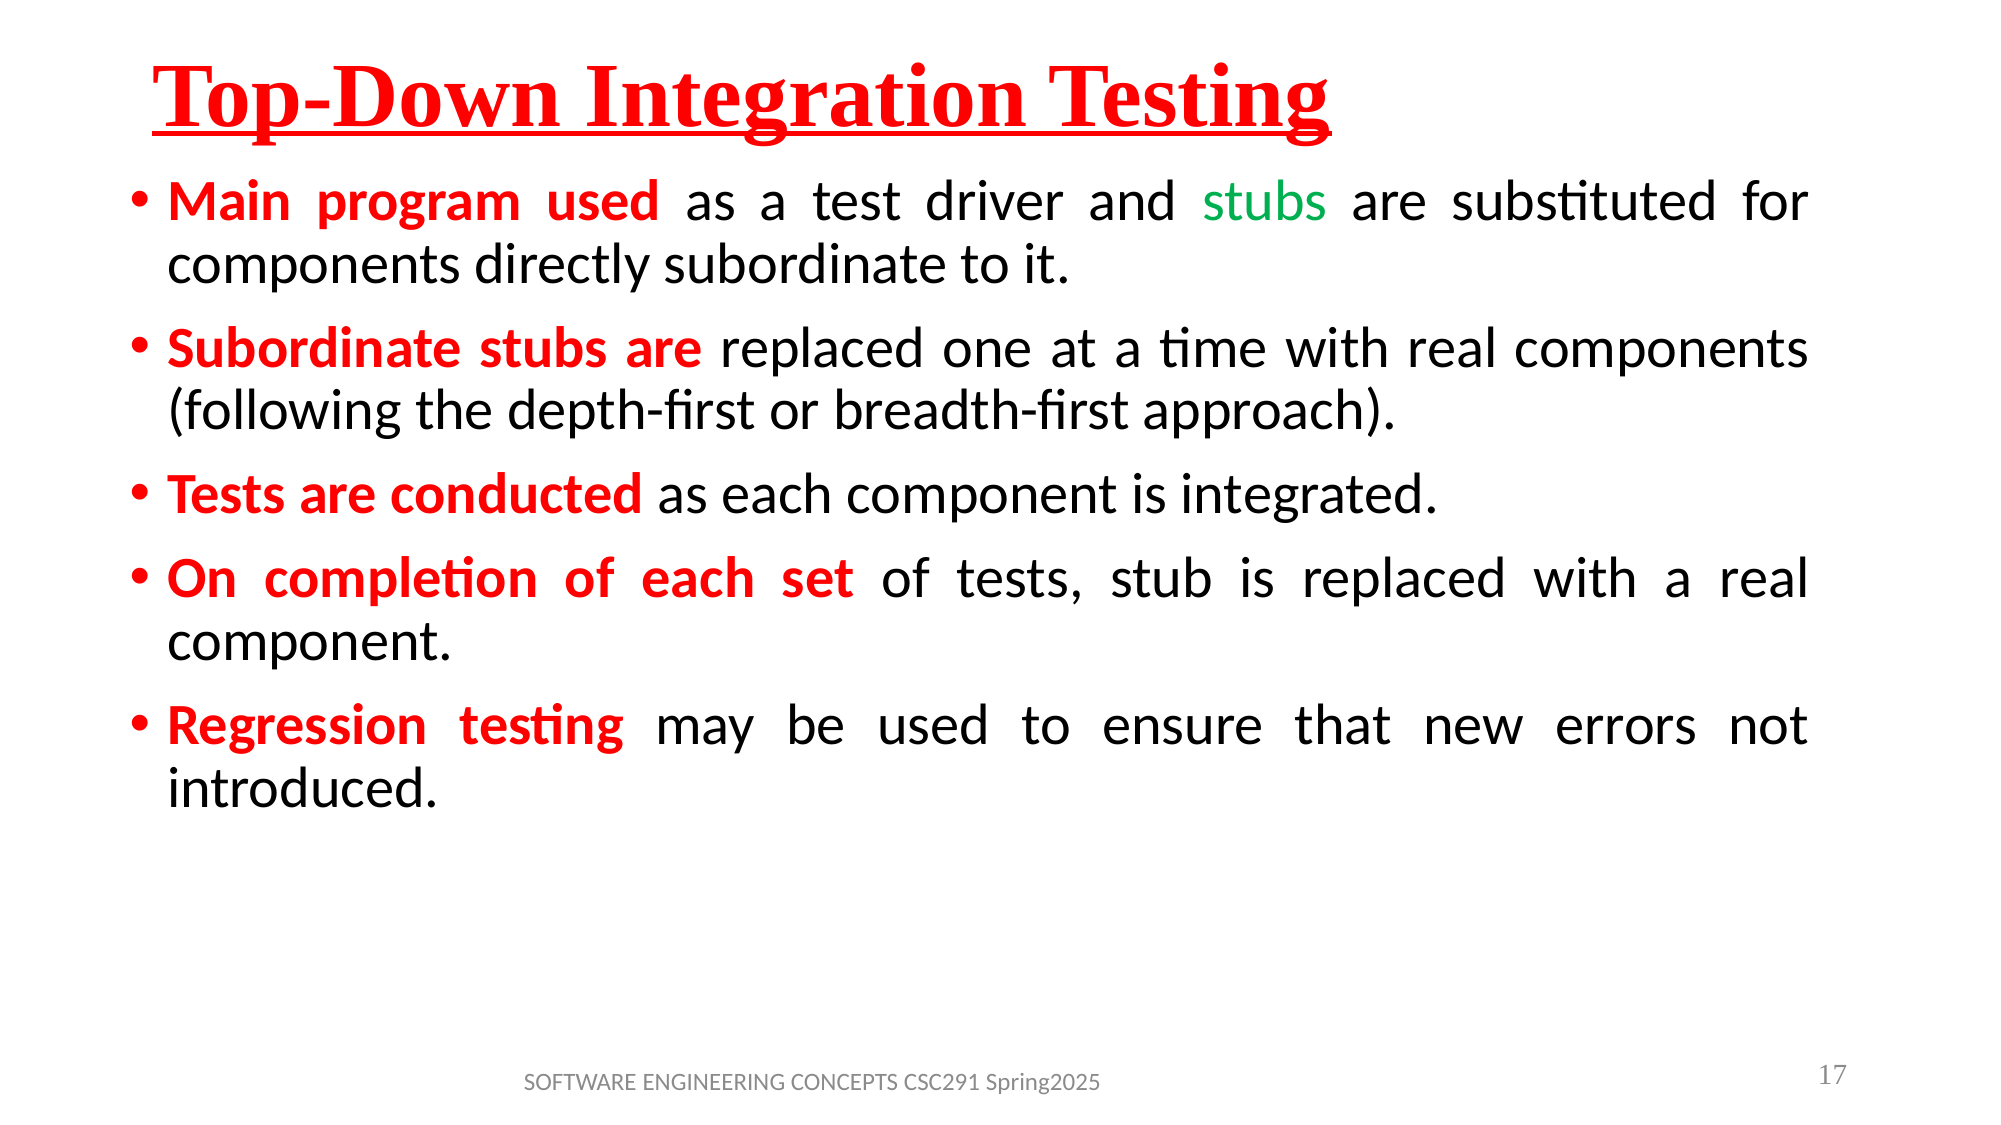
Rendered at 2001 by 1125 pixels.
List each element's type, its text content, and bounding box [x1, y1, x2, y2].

slide_number 17 [1412, 1042, 1863, 1103]
list Main program used as a test driver and stubs are substituted for components directly subordinate to it. Subordinate stubs are replaced one at a time with real components (following the depth-first or breadth-first approach). Tests are conducted as each component is integrated. On completion of each set of tests, stub is replaced with a real component. Regression testing may be used to ensure that new errors not introduced. [114, 162, 1825, 973]
title Top-Down Integration Testing [137, 40, 1413, 153]
footer SOFTWARE ENGINEERING CONCEPTS CSC291 Spring2025 [442, 1051, 1117, 1111]
